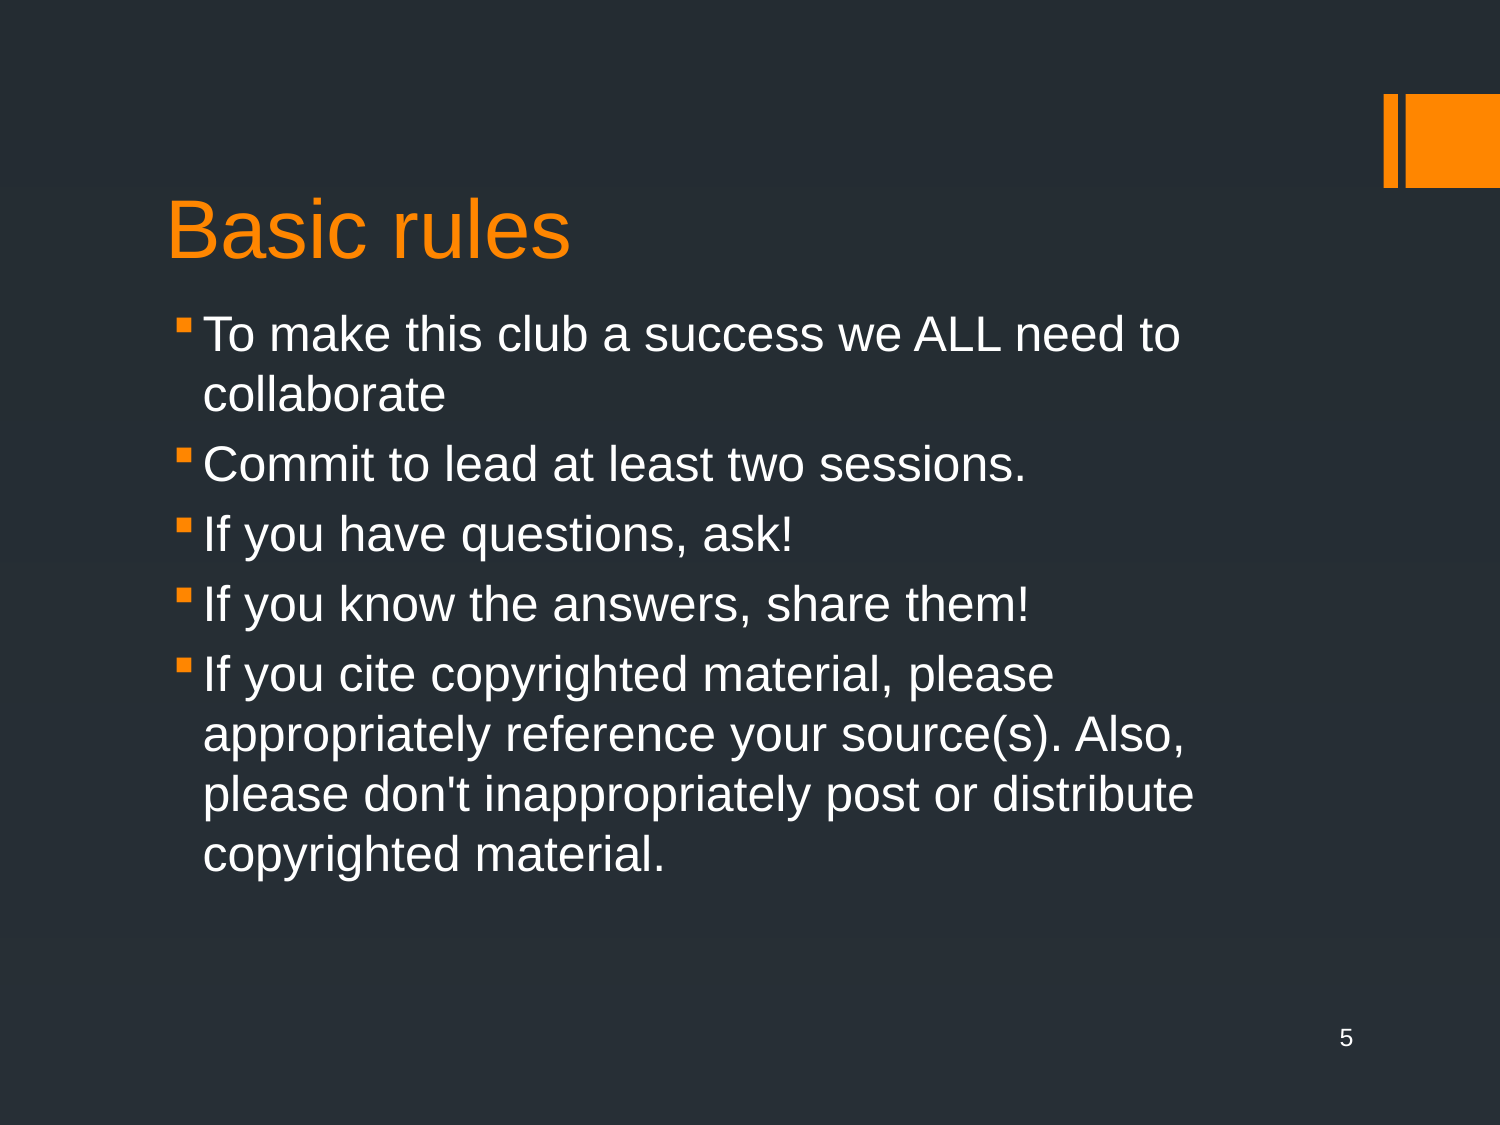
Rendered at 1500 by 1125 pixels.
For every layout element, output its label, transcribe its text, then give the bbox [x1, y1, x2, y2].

list To make this club a success we ALL need to collaborate Commit to lead at least two sessions. If you have questions, ask! If you know the answers, share them! If you cite copyrighted material, please appropriately reference your source(s). Also, please don't inappropriately post or distribute copyrighted material. [150, 294, 1350, 988]
title Basic rules [150, 93, 1350, 283]
slide_number 5 [1214, 1012, 1369, 1062]
